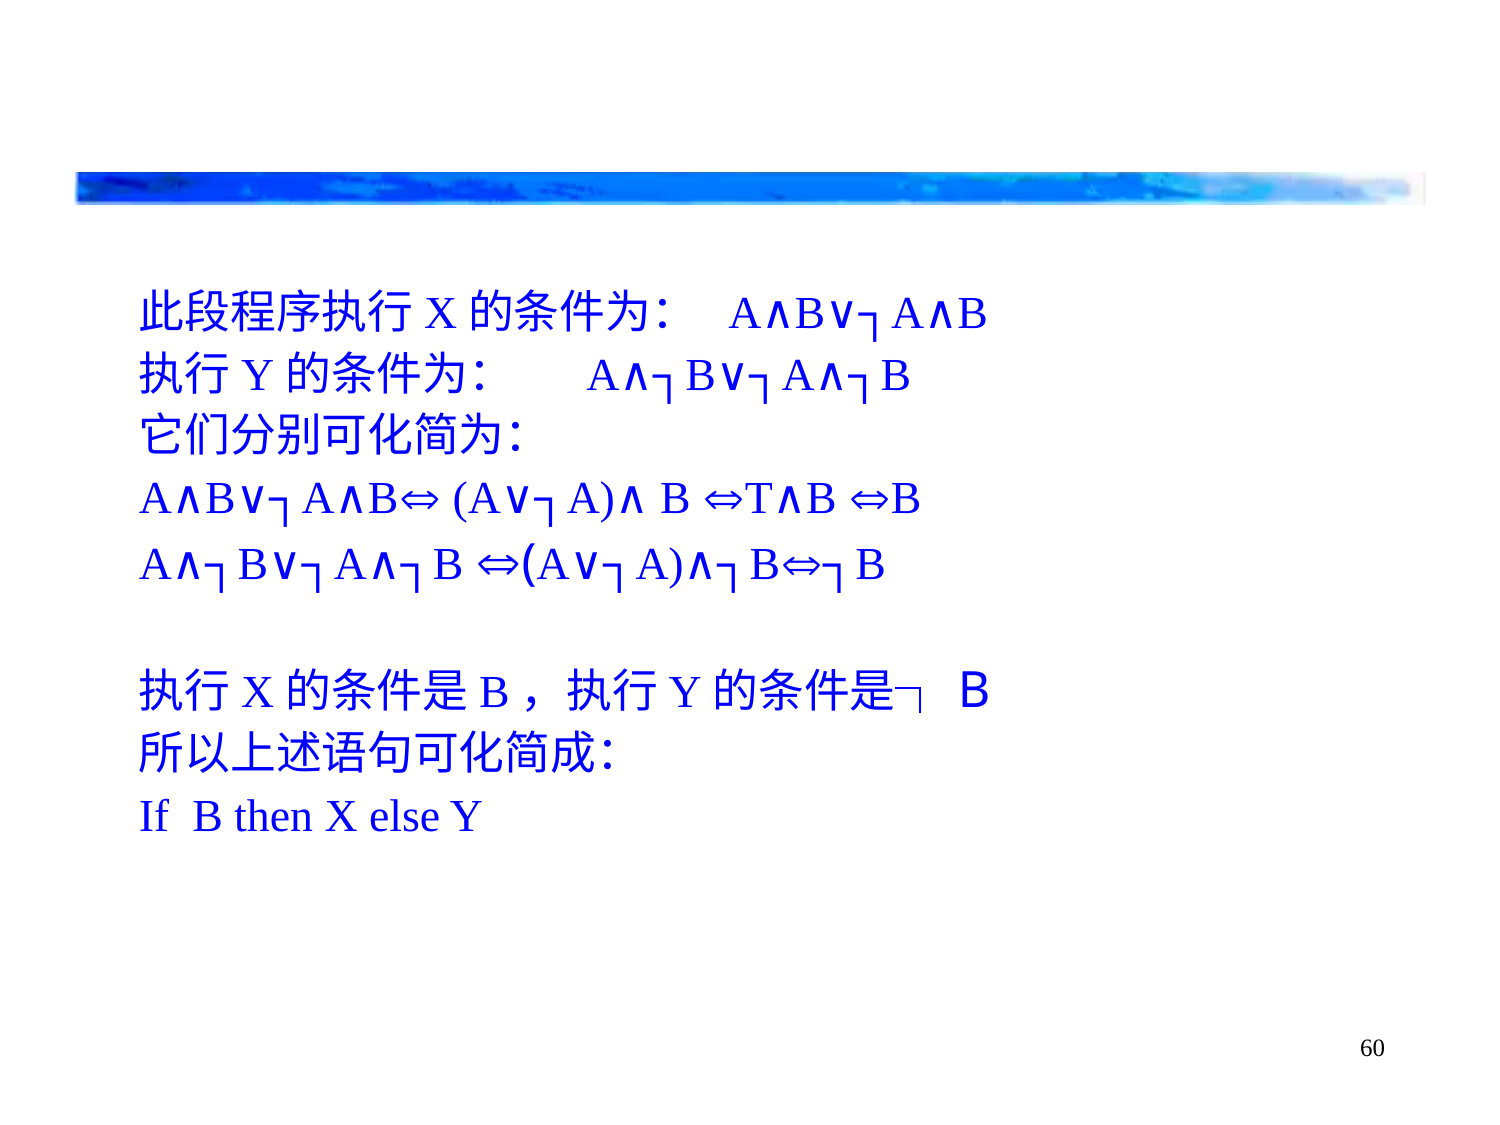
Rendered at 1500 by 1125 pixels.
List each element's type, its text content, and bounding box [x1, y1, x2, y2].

text_box 60 [1074, 1024, 1400, 1103]
picture [74, 172, 1426, 205]
text_box 此段程序执行X的条件为： A∧B∨┐A∧B 执行Y的条件为： A∧┐B∨┐A∧┐B 它们分别可化简为： A∧B∨┐A∧B (A∨┐A)∧ B T∧B B A∧┐B∨┐A∧┐B (A∨┐A)∧┐B┐B 执行X的条件是B，执行Y的条件是┐B 所以上述语句可化简成： If B then X else Y [123, 290, 1329, 847]
